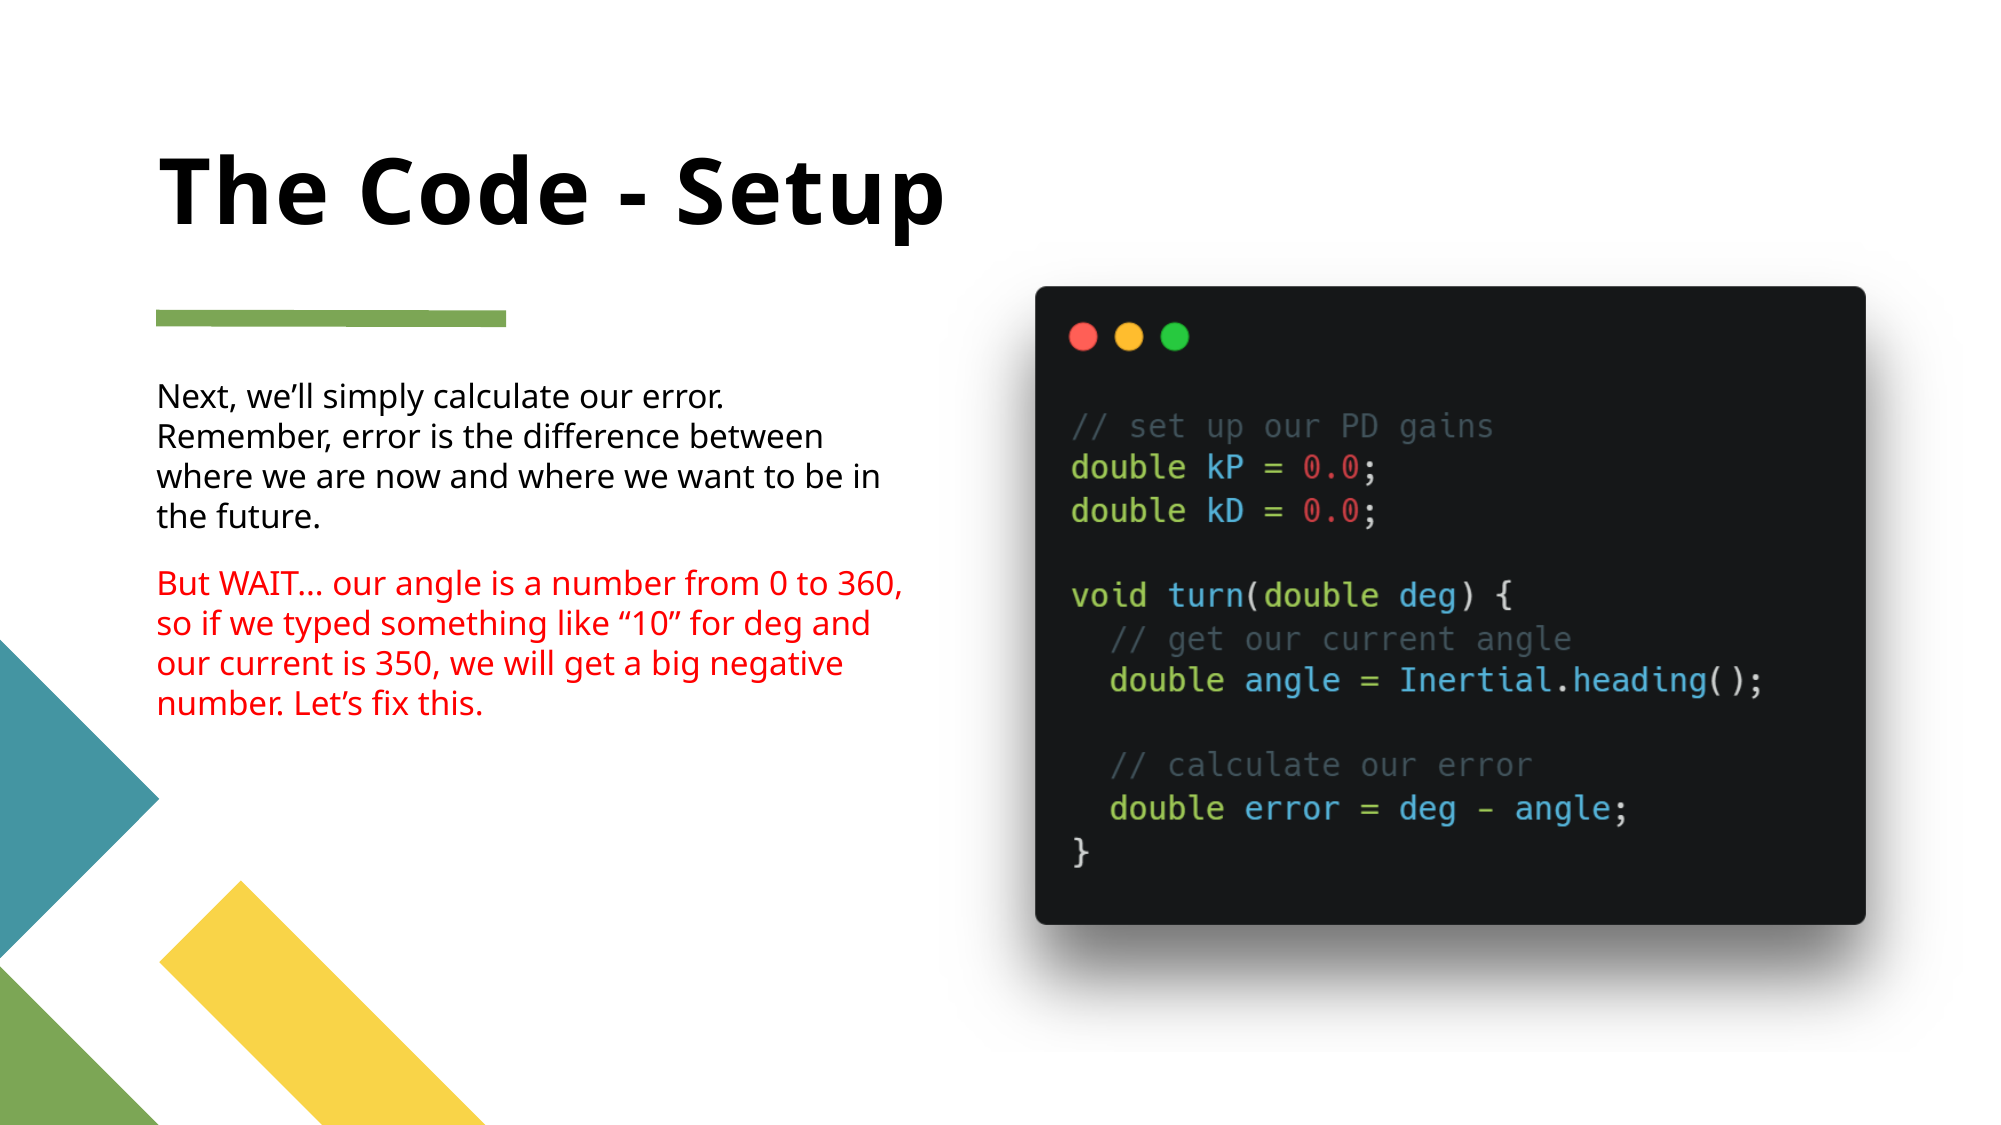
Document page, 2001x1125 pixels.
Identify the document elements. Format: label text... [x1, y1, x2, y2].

text_box But WAIT… our angle is a number from 0 to 360, so if we typed something like “10” for deg and our current is 350, we will get a big negative number. Let’s fix this. [156, 562, 906, 685]
title The Code - Setup [158, 144, 969, 245]
list Next, we’ll simply calculate our error. Remember, error is the difference between where we are now and where we want to be in the future. [156, 375, 906, 498]
picture [906, 157, 1993, 1052]
